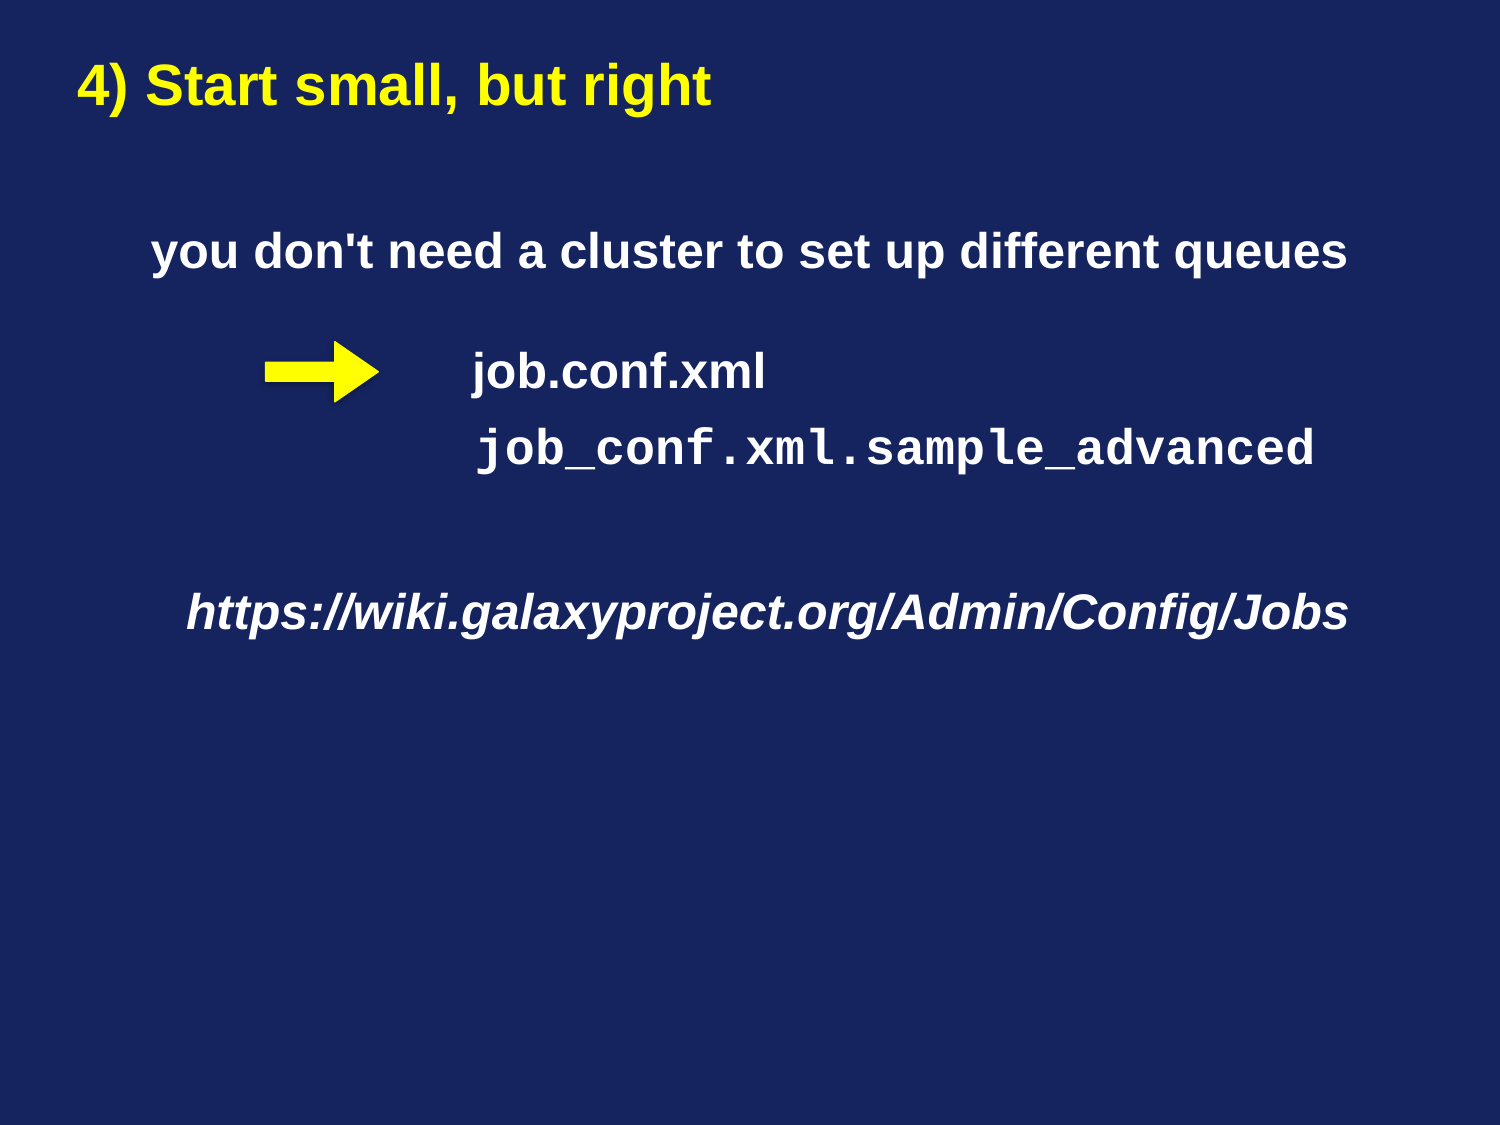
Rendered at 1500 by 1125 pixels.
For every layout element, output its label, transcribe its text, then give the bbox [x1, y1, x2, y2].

text_box https://wiki.galaxyproject.org/Admin/Config/Jobs [171, 571, 1440, 647]
text_box job.conf.xml [457, 331, 782, 407]
text_box you don't need a cluster to set up different queues [135, 210, 1400, 286]
text_box [264, 341, 379, 403]
text_box 4) Start small, but right [62, 39, 1178, 125]
text_box job_conf.xml.sample_advanced [460, 406, 1383, 482]
